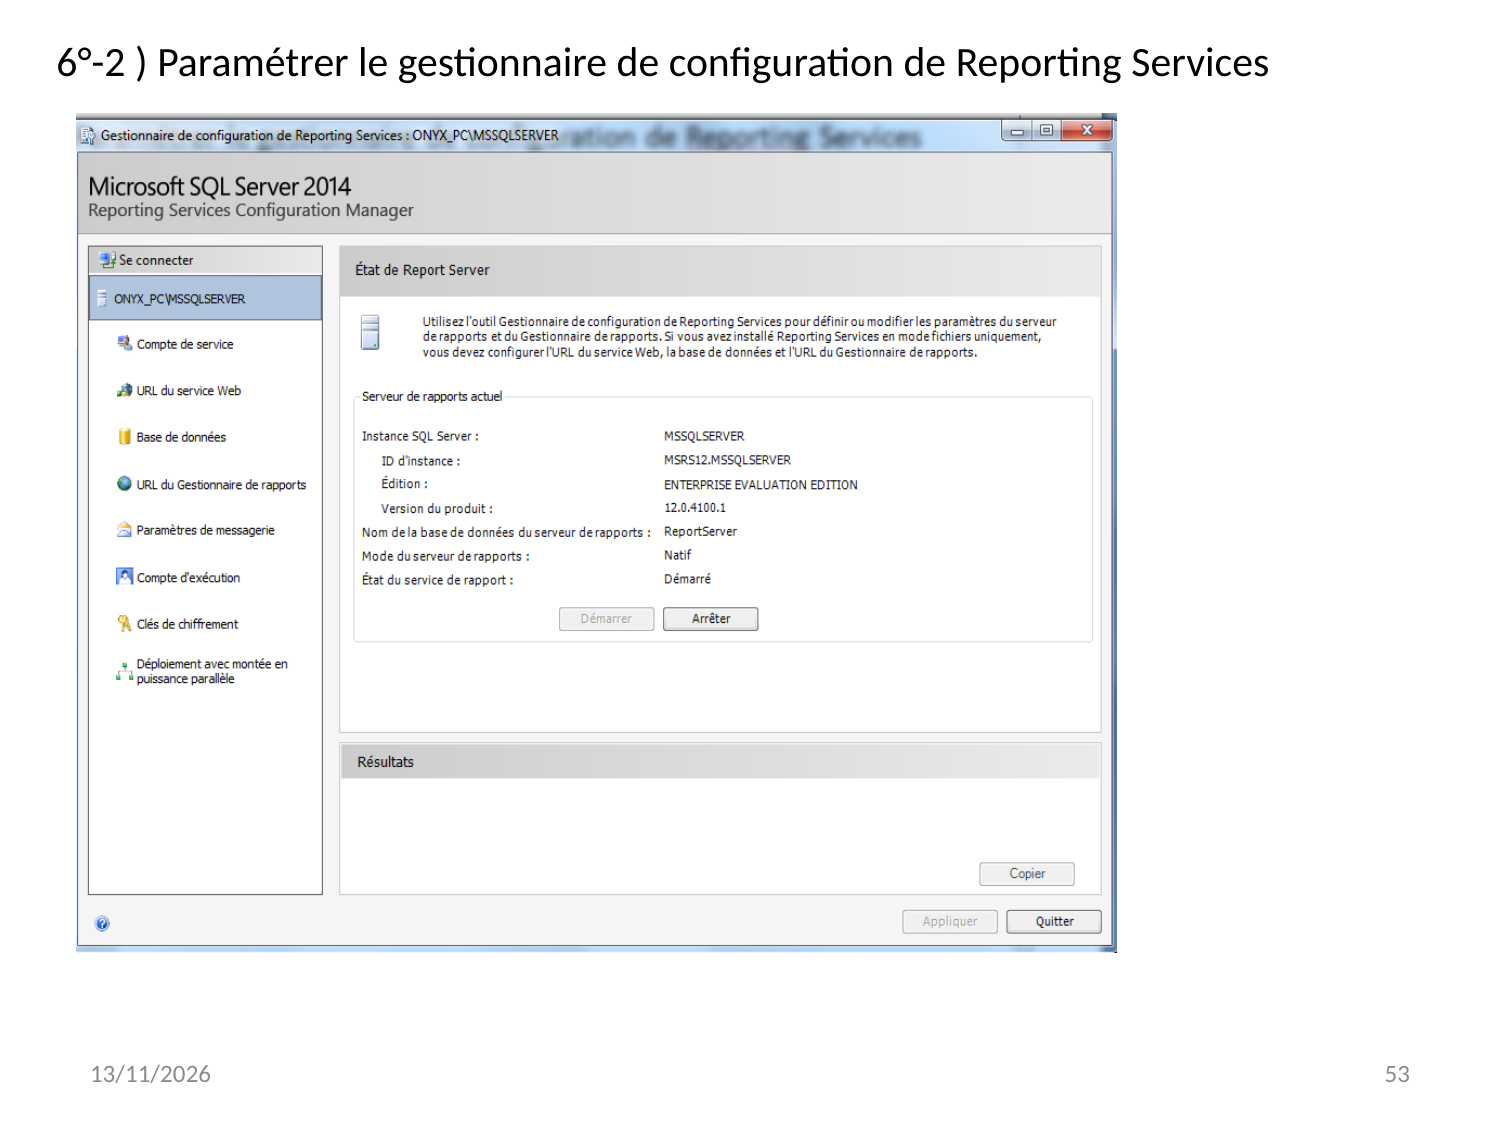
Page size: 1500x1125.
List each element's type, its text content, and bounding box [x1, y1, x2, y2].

picture [76, 113, 1117, 953]
text_box 6°-2 ) Paramétrer le gestionnaire de configuration de Reporting Services [41, 19, 1392, 100]
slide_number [75, 1042, 425, 1103]
slide_number 53 [1074, 1042, 1425, 1103]
